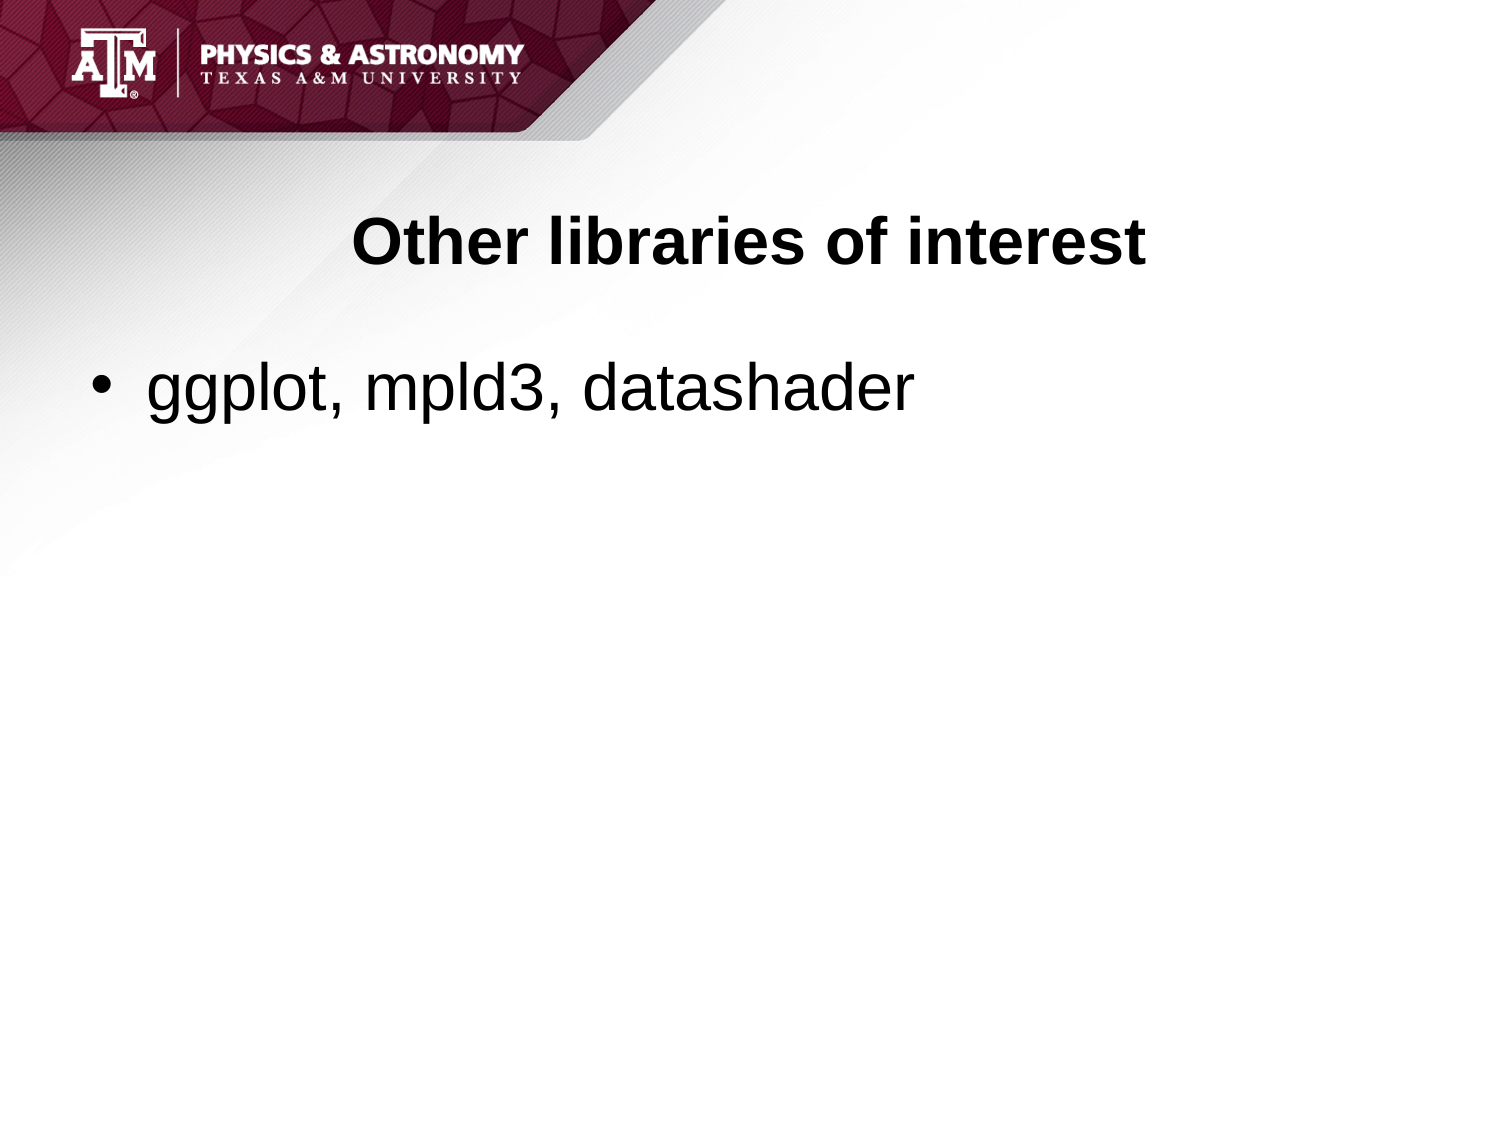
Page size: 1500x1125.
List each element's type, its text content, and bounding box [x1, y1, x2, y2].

list ggplot, mpld3, datashader [75, 336, 1425, 1005]
title Other libraries of interest [75, 172, 1425, 304]
picture [0, 0, 1500, 1125]
